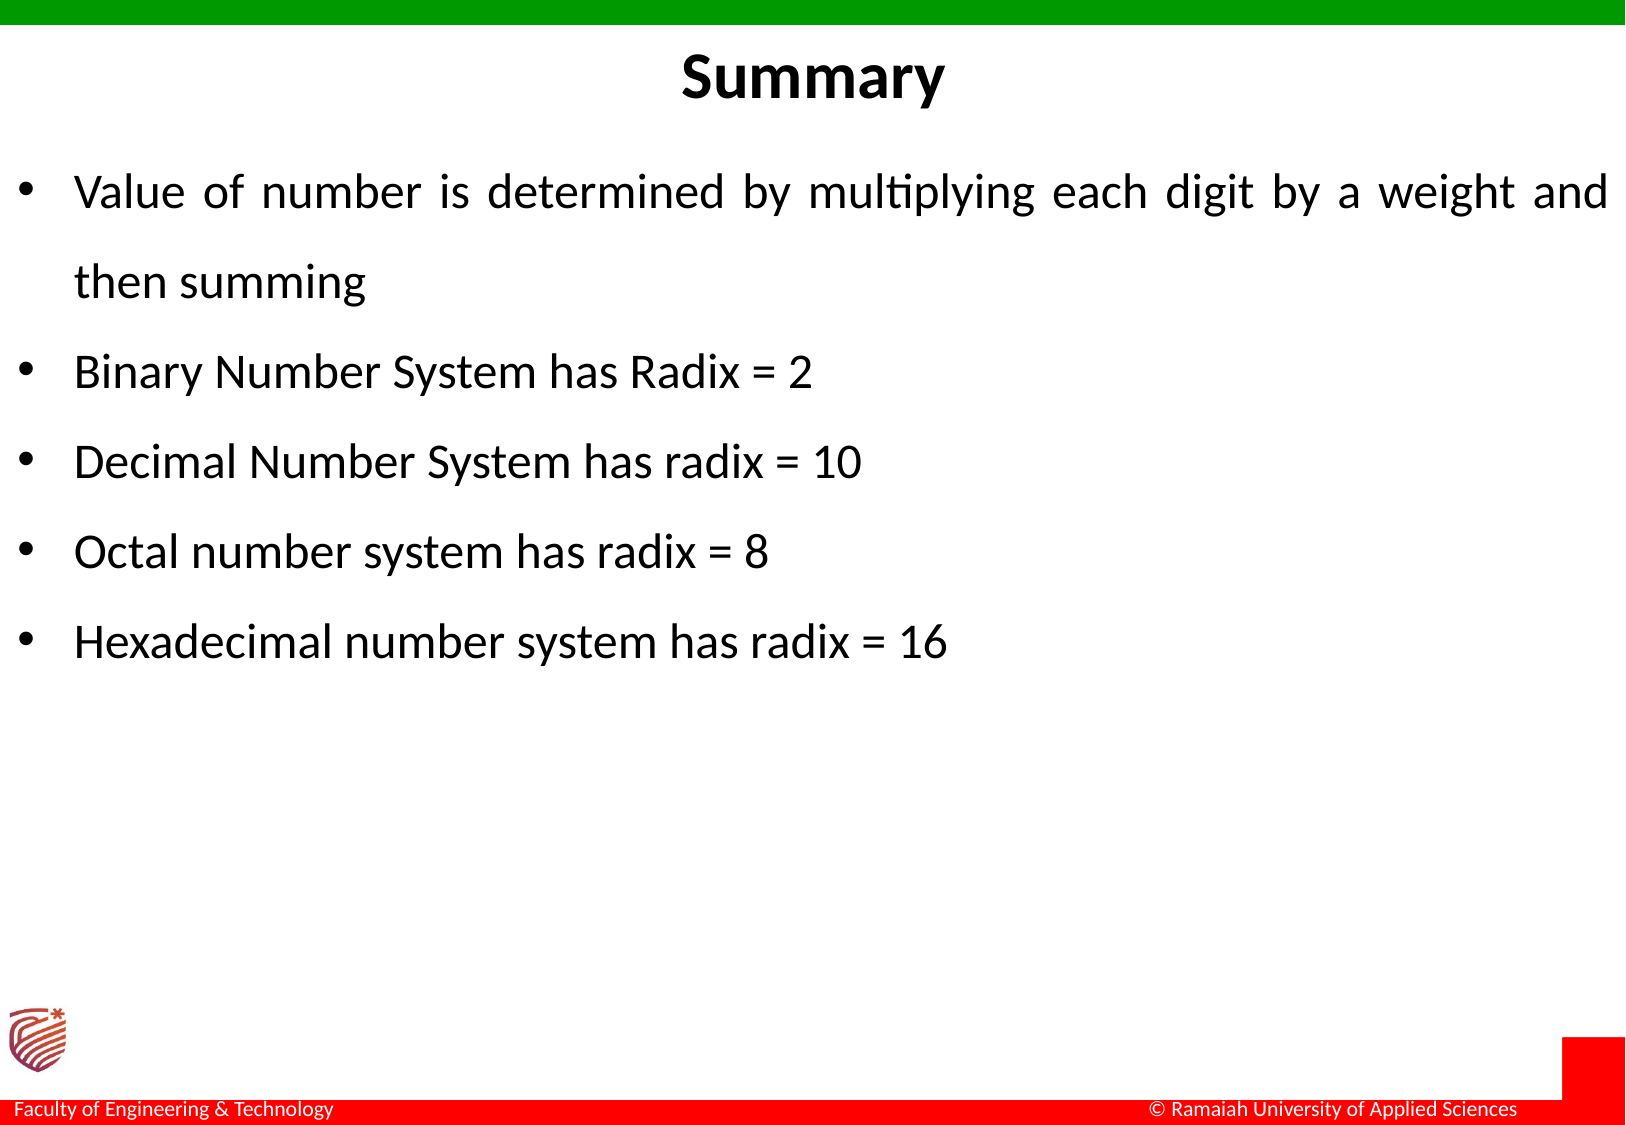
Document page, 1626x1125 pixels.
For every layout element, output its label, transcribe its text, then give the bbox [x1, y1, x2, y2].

text_box Value of number is determined by multiplying each digit by a weight and then summing Binary Number System has Radix = 2 Decimal Number System has radix = 10 Octal number system has radix = 8 Hexadecimal number system has radix = 16 [2, 120, 1625, 676]
picture [1, 993, 77, 1077]
text_box Summary [666, 24, 961, 120]
